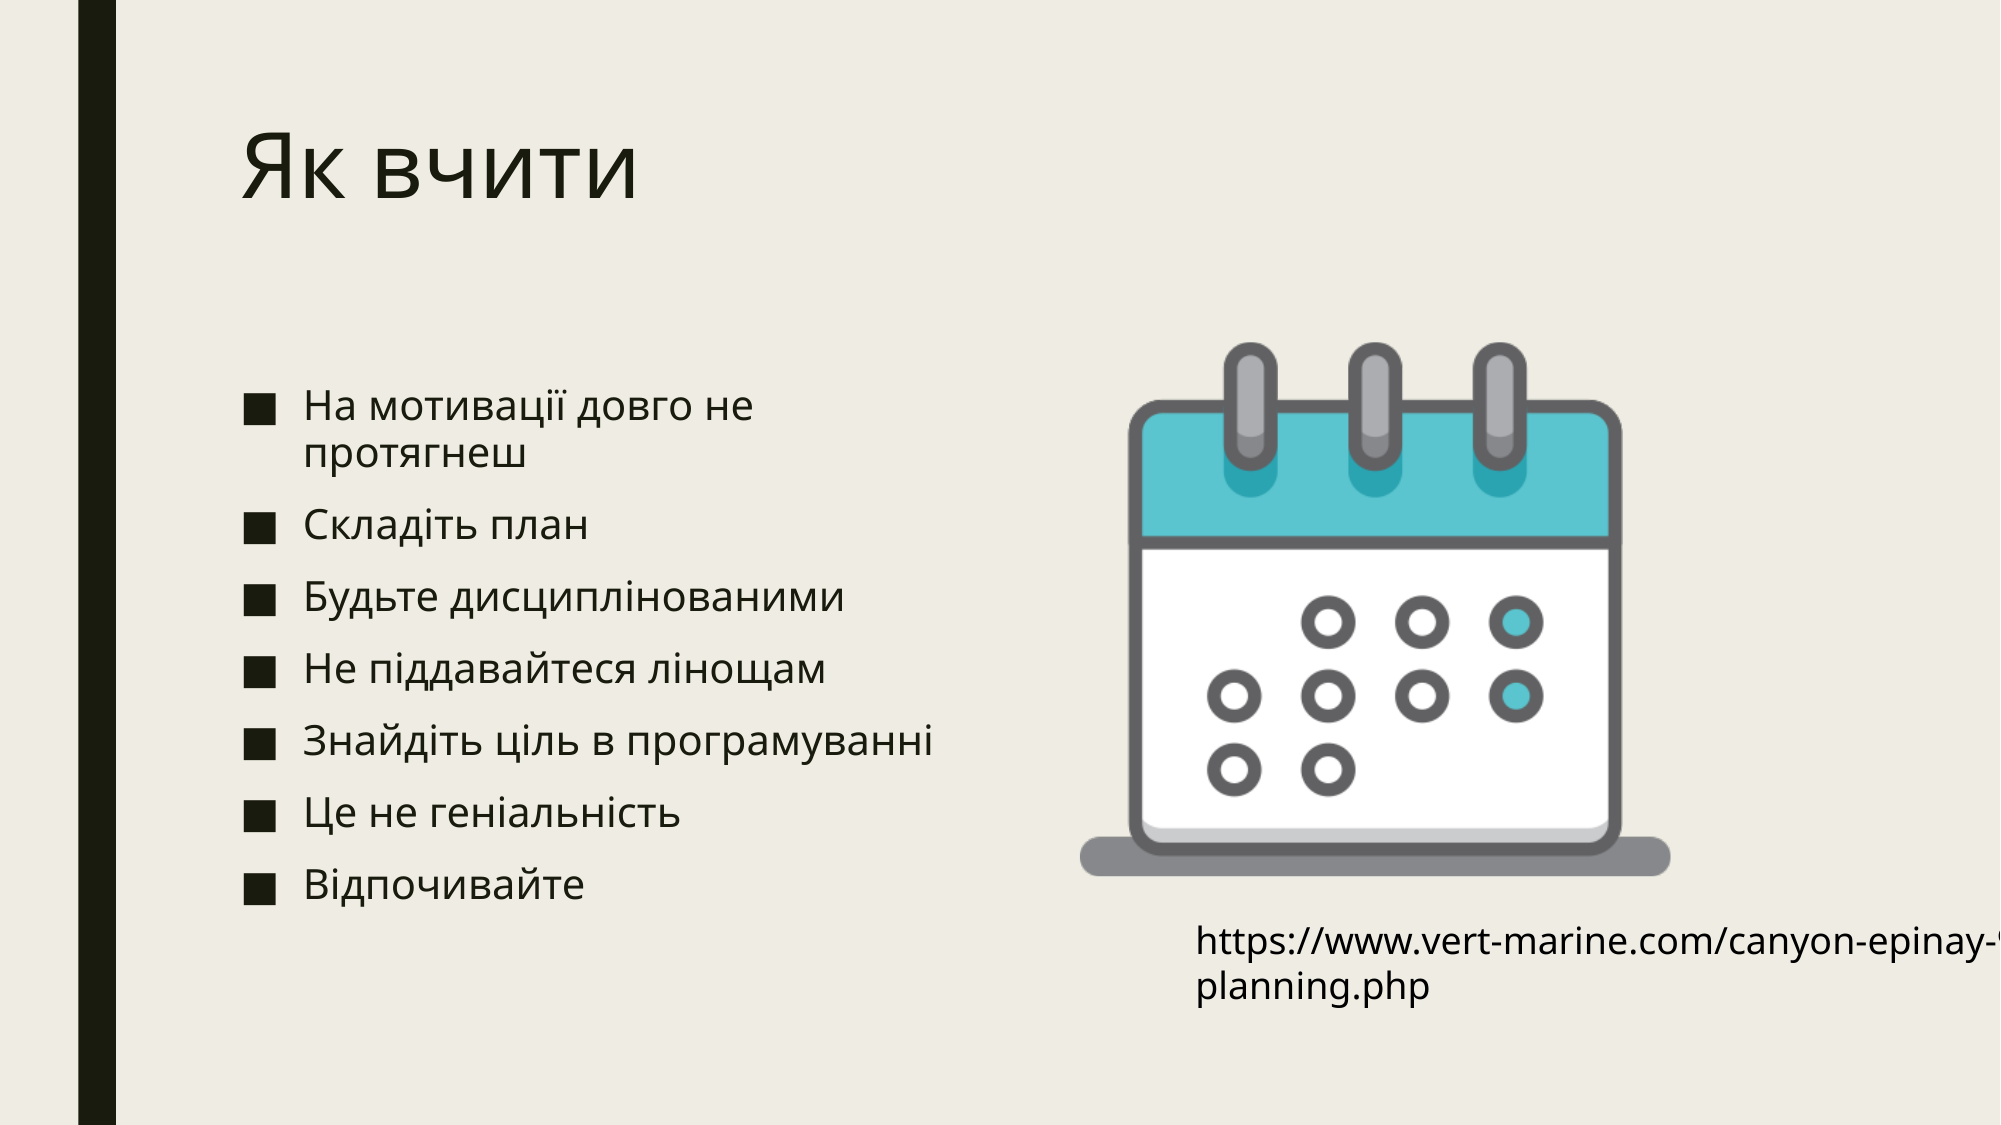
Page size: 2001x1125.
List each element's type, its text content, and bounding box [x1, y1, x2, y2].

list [1022, 256, 1729, 963]
list На мотивації довго не протягнеш Складіть план Будьте дисциплінованими Не піддавайтеся лінощам Знайдіть ціль в програмуванні Це не геніальність Відпочивайте [225, 375, 955, 963]
text_box https://www.vert-marine.com/canyon-epinay-93/planning.php [1180, 909, 2000, 1015]
title Як вчити [225, 112, 1800, 357]
